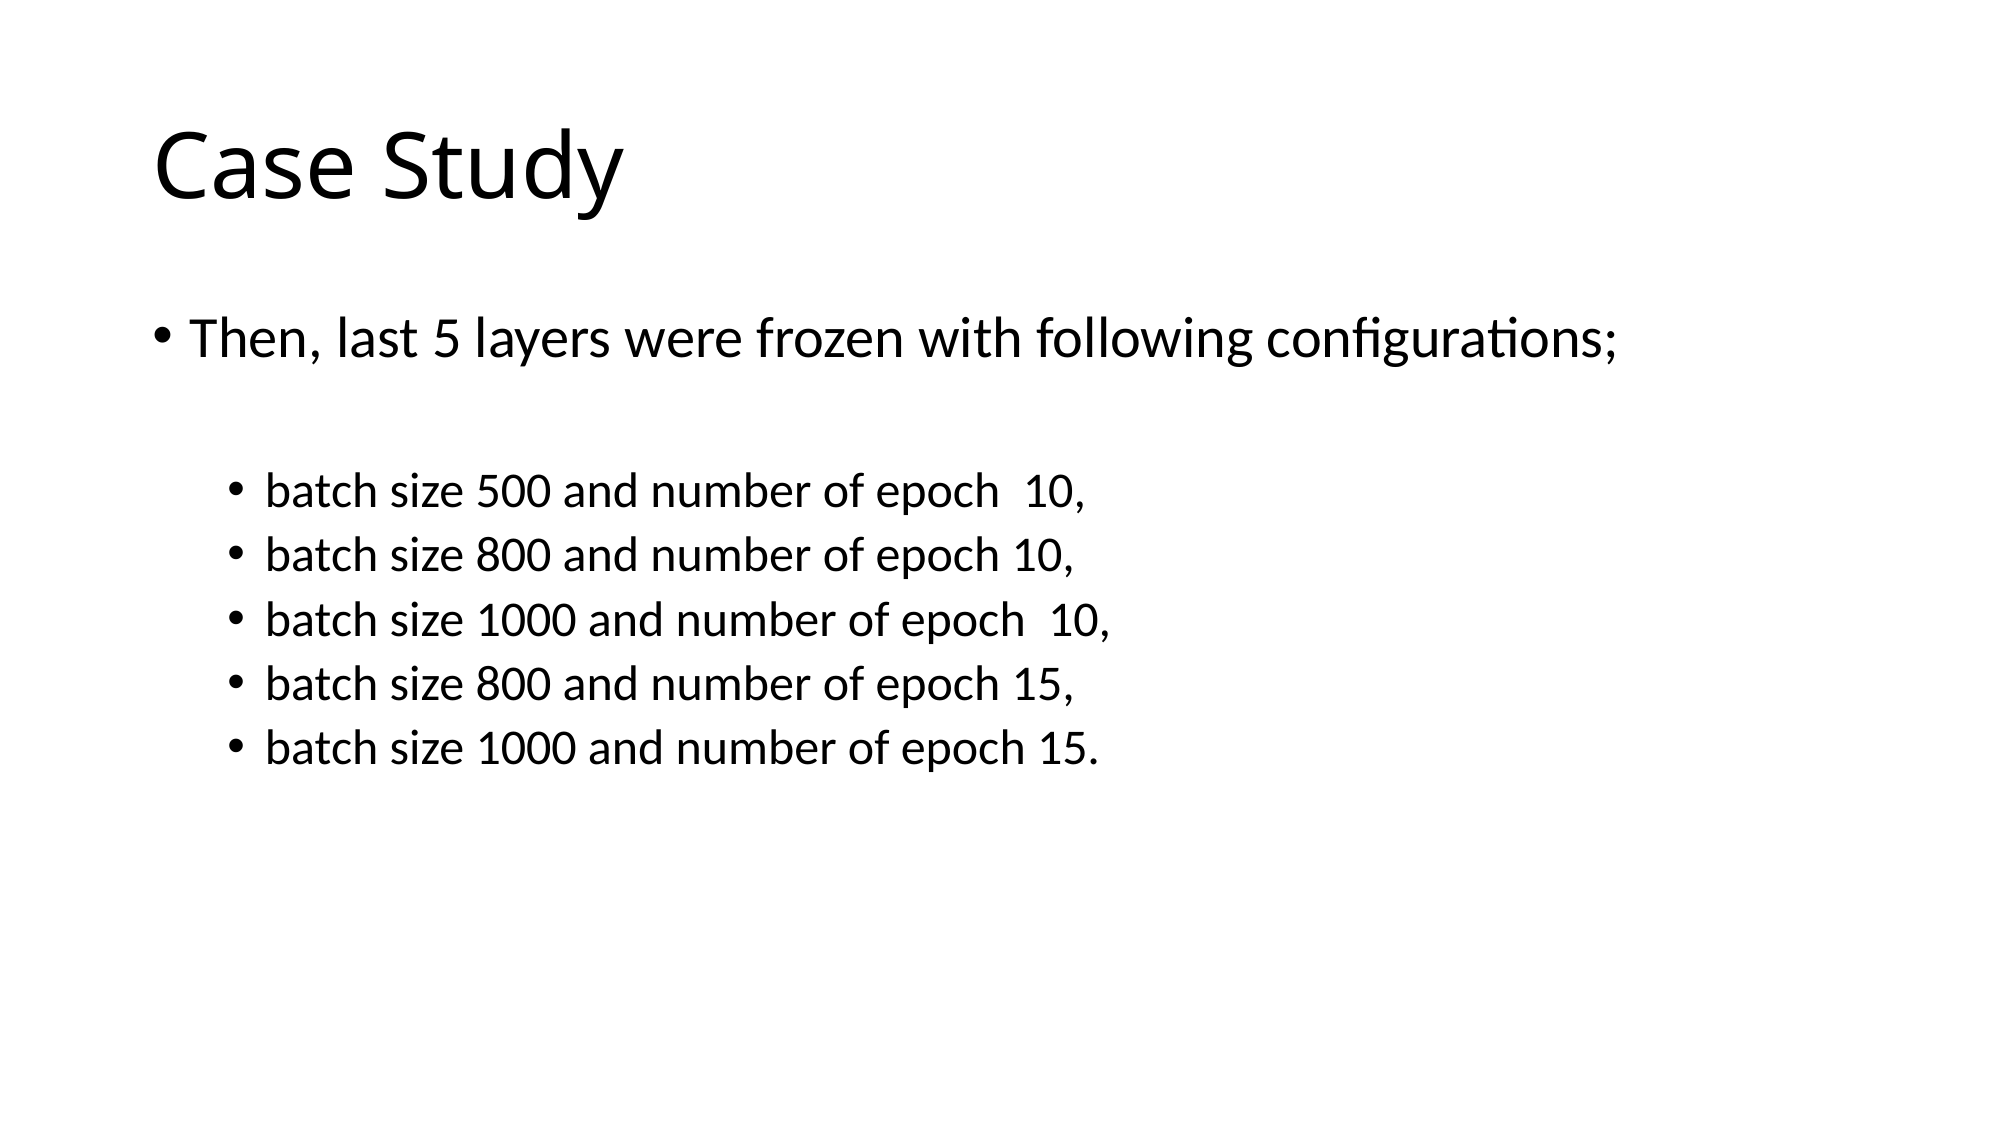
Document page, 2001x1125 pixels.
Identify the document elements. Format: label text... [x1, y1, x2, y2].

title Case Study [137, 59, 1863, 278]
list Then, last 5 layers were frozen with following configurations; batch size 500 and number of epoch 10, batch size 800 and number of epoch 10, batch size 1000 and number of epoch 10, batch size 800 and number of epoch 15, batch size 1000 and number of epoch 15. [137, 299, 1863, 1014]
